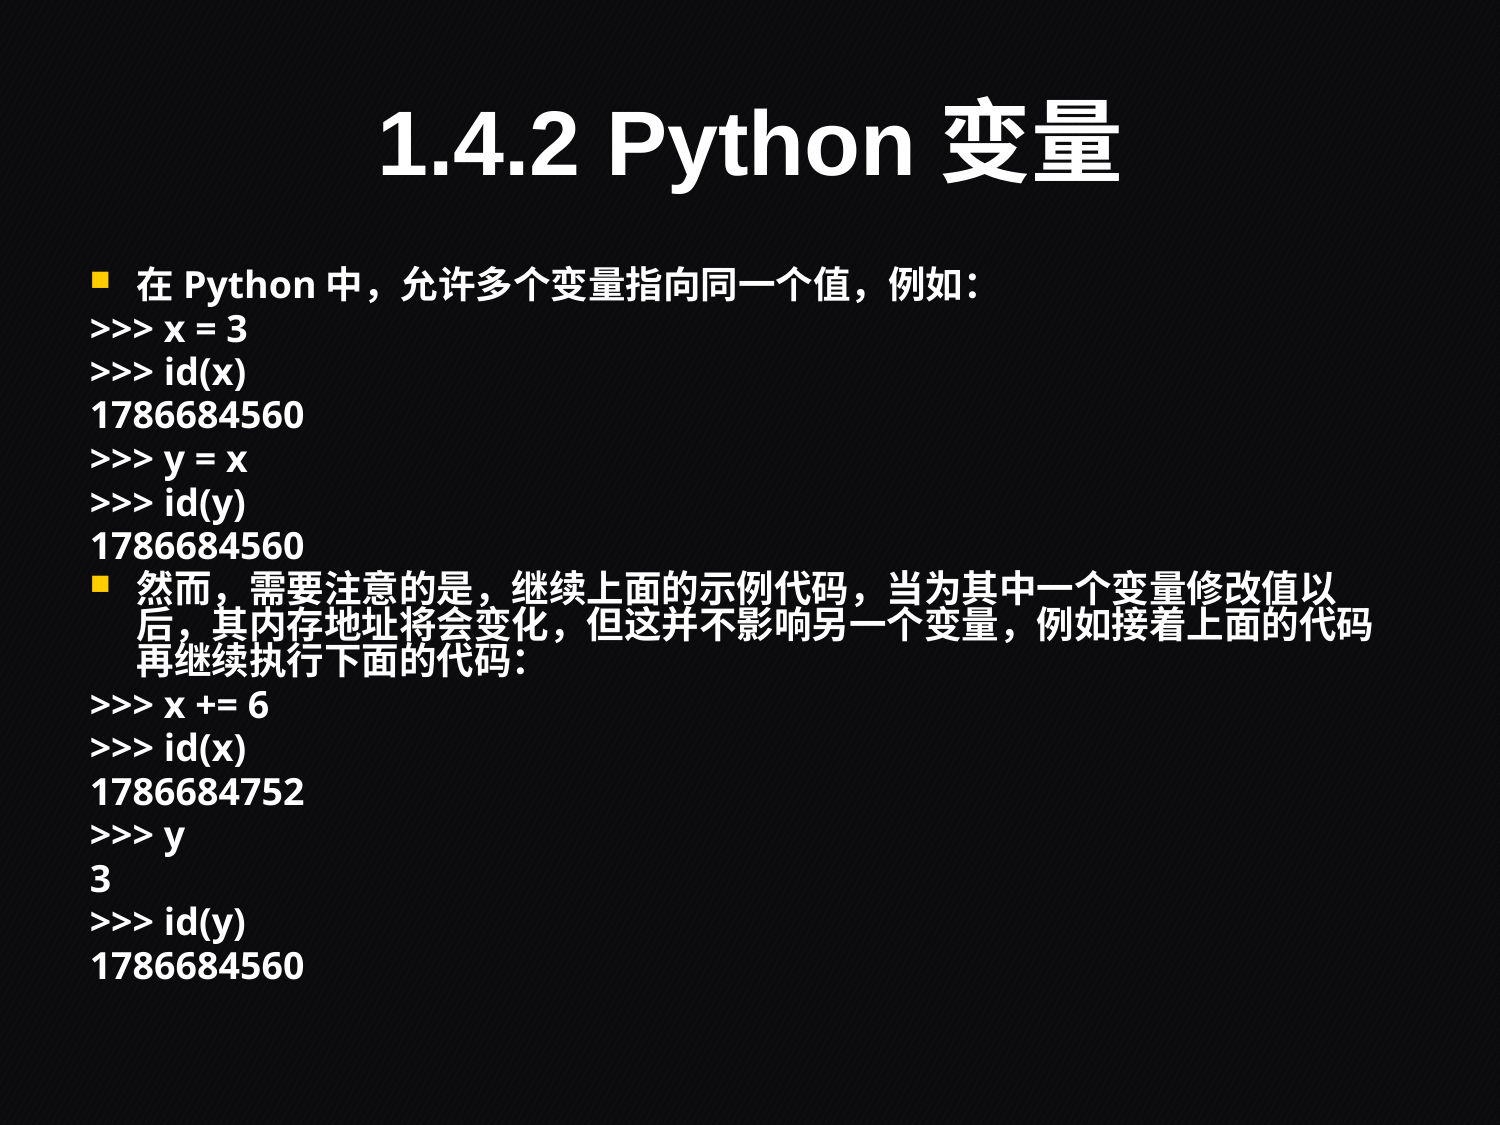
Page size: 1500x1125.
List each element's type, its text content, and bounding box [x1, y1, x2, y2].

title 1.4.2 Python变量 [74, 45, 1426, 233]
list 在Python中，允许多个变量指向同一个值，例如： >>> x = 3 >>> id(x) 1786684560 >>> y = x >>> id(y) 1786684560 然而，需要注意的是，继续上面的示例代码，当为其中一个变量修改值以后，其内存地址将会变化，但这并不影响另一个变量，例如接着上面的代码再继续执行下面的代码： >>> x += 6 >>> id(x) 1786684752 >>> y 3 >>> id(y) 1786684560 [74, 262, 1426, 1024]
